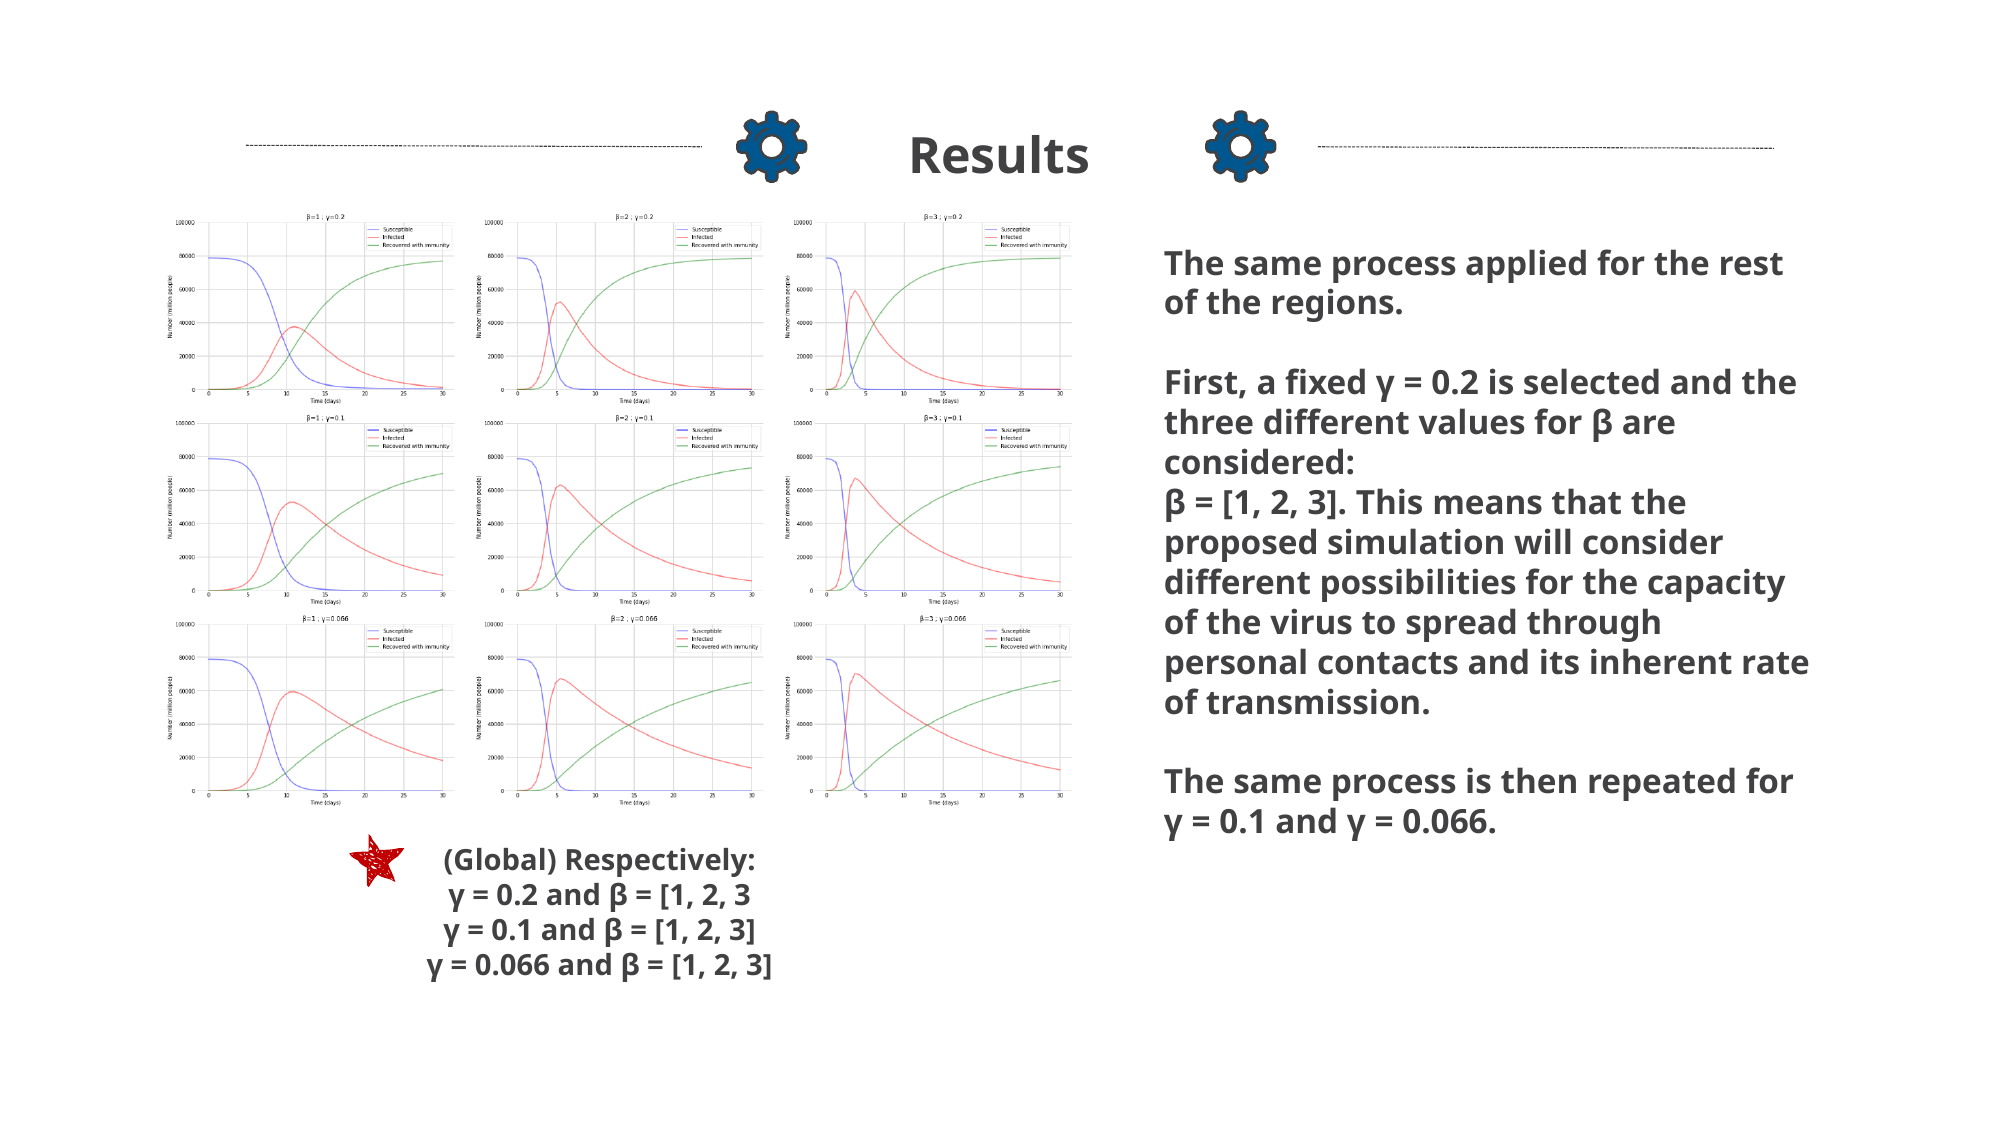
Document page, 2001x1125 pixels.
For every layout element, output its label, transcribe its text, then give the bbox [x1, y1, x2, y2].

picture [163, 210, 1075, 809]
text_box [245, 110, 1774, 193]
text_box [349, 833, 376, 888]
text_box The same process applied for the rest of the regions. First, a fixed γ = 0.2 is selected and the three different values for β are considered: β = [1, 2, 3]. This means that the proposed simulation will consider different possibilities for the capacity of the virus to spread through personal contacts and its inherent rate of transmission. The same process is then repeated for γ = 0.1 and γ = 0.066. [1149, 234, 1829, 848]
text_box (Global) Respectively: γ = 0.2 and β = [1, 2, 3 γ = 0.1 and β = [1, 2, 3] γ = 0.066 and β = [1, 2, 3] [376, 833, 823, 989]
